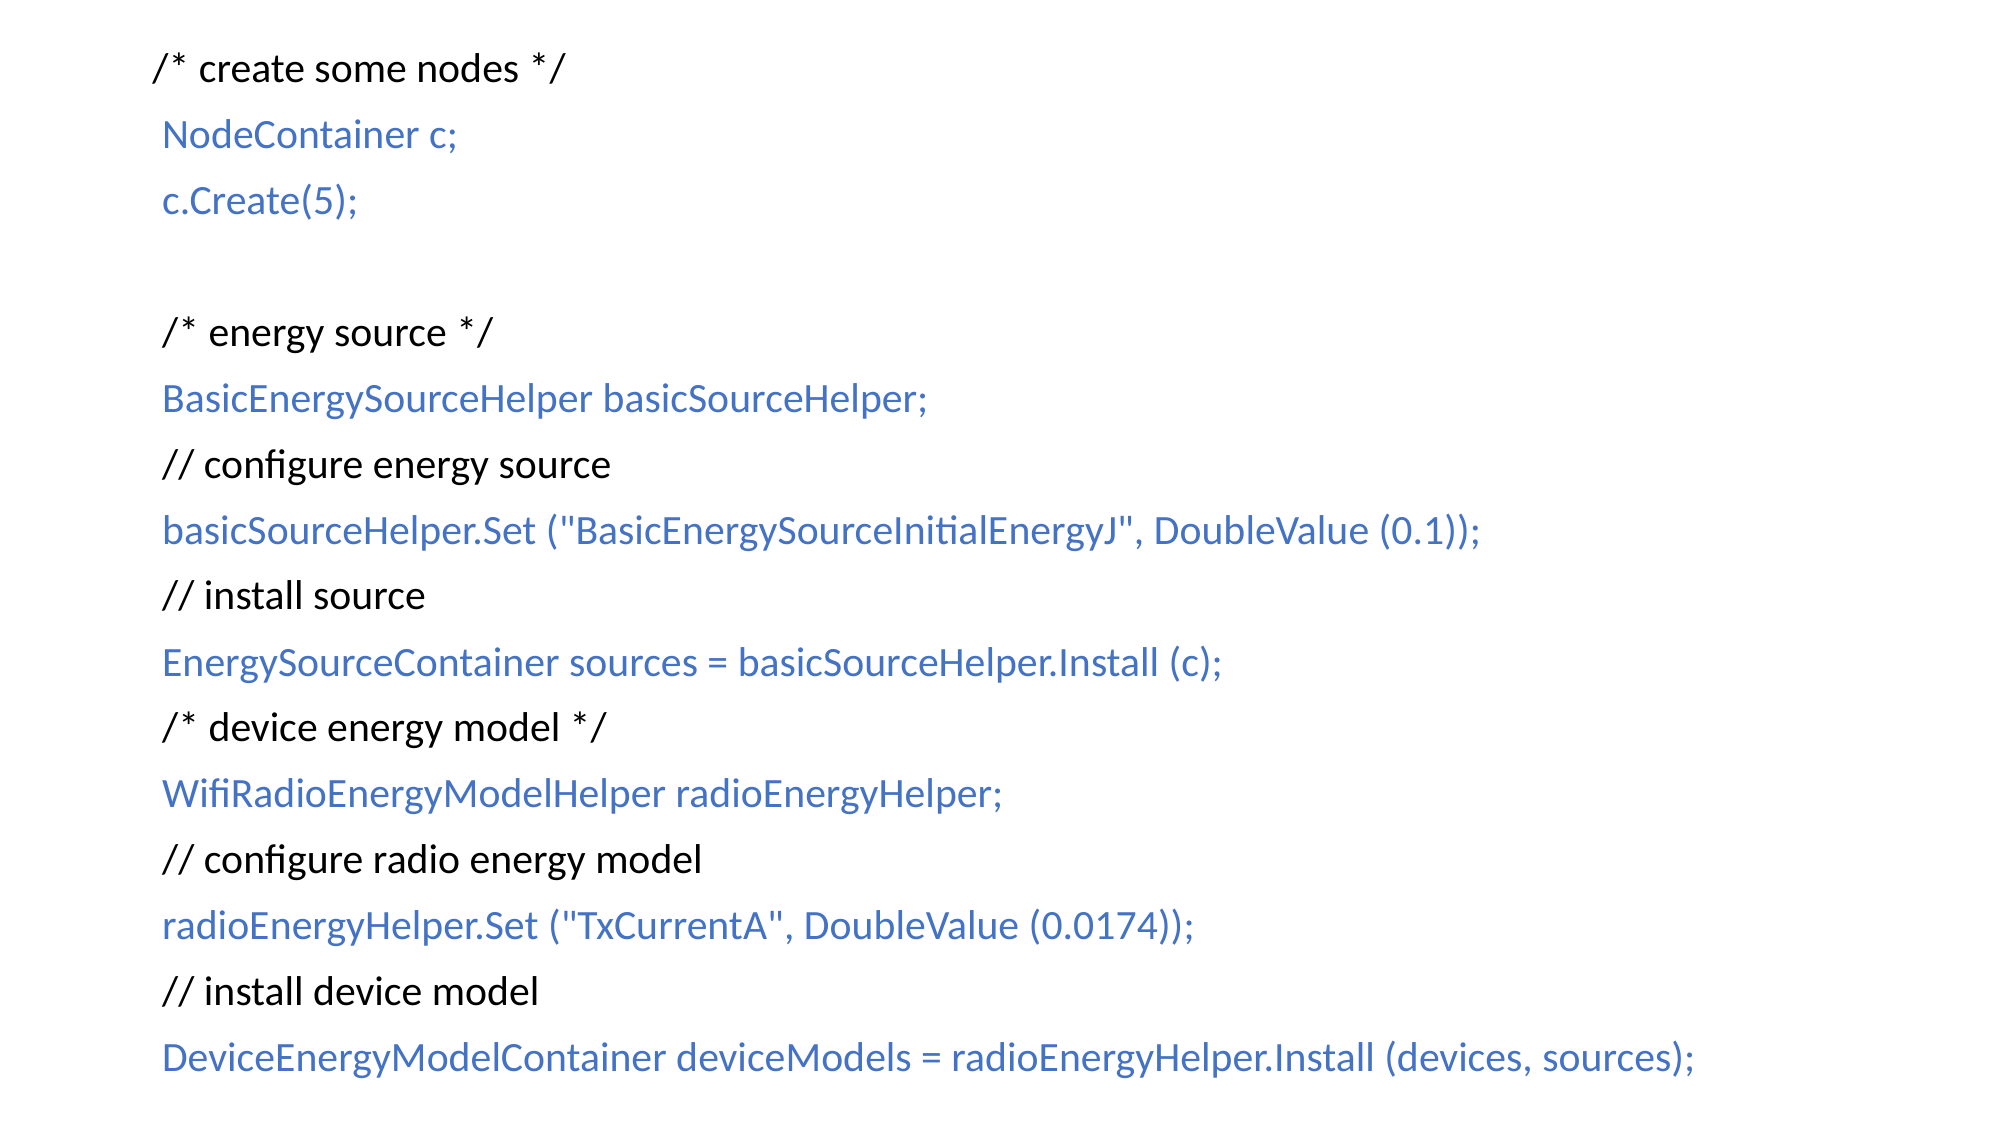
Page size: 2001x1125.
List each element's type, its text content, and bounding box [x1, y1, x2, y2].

list /* create some nodes */ NodeContainer c; c.Create(5); /* energy source */ BasicEnergySourceHelper basicSourceHelper; // configure energy source basicSourceHelper.Set ("BasicEnergySourceInitialEnergyJ", DoubleValue (0.1)); // install source EnergySourceContainer sources = basicSourceHelper.Install (c); /* device energy model */ WifiRadioEnergyModelHelper radioEnergyHelper; // configure radio energy model radioEnergyHelper.Set ("TxCurrentA", DoubleValue (0.0174)); // install device model DeviceEnergyModelContainer deviceModels = radioEnergyHelper.Install (devices, sources); [137, 39, 1863, 1100]
